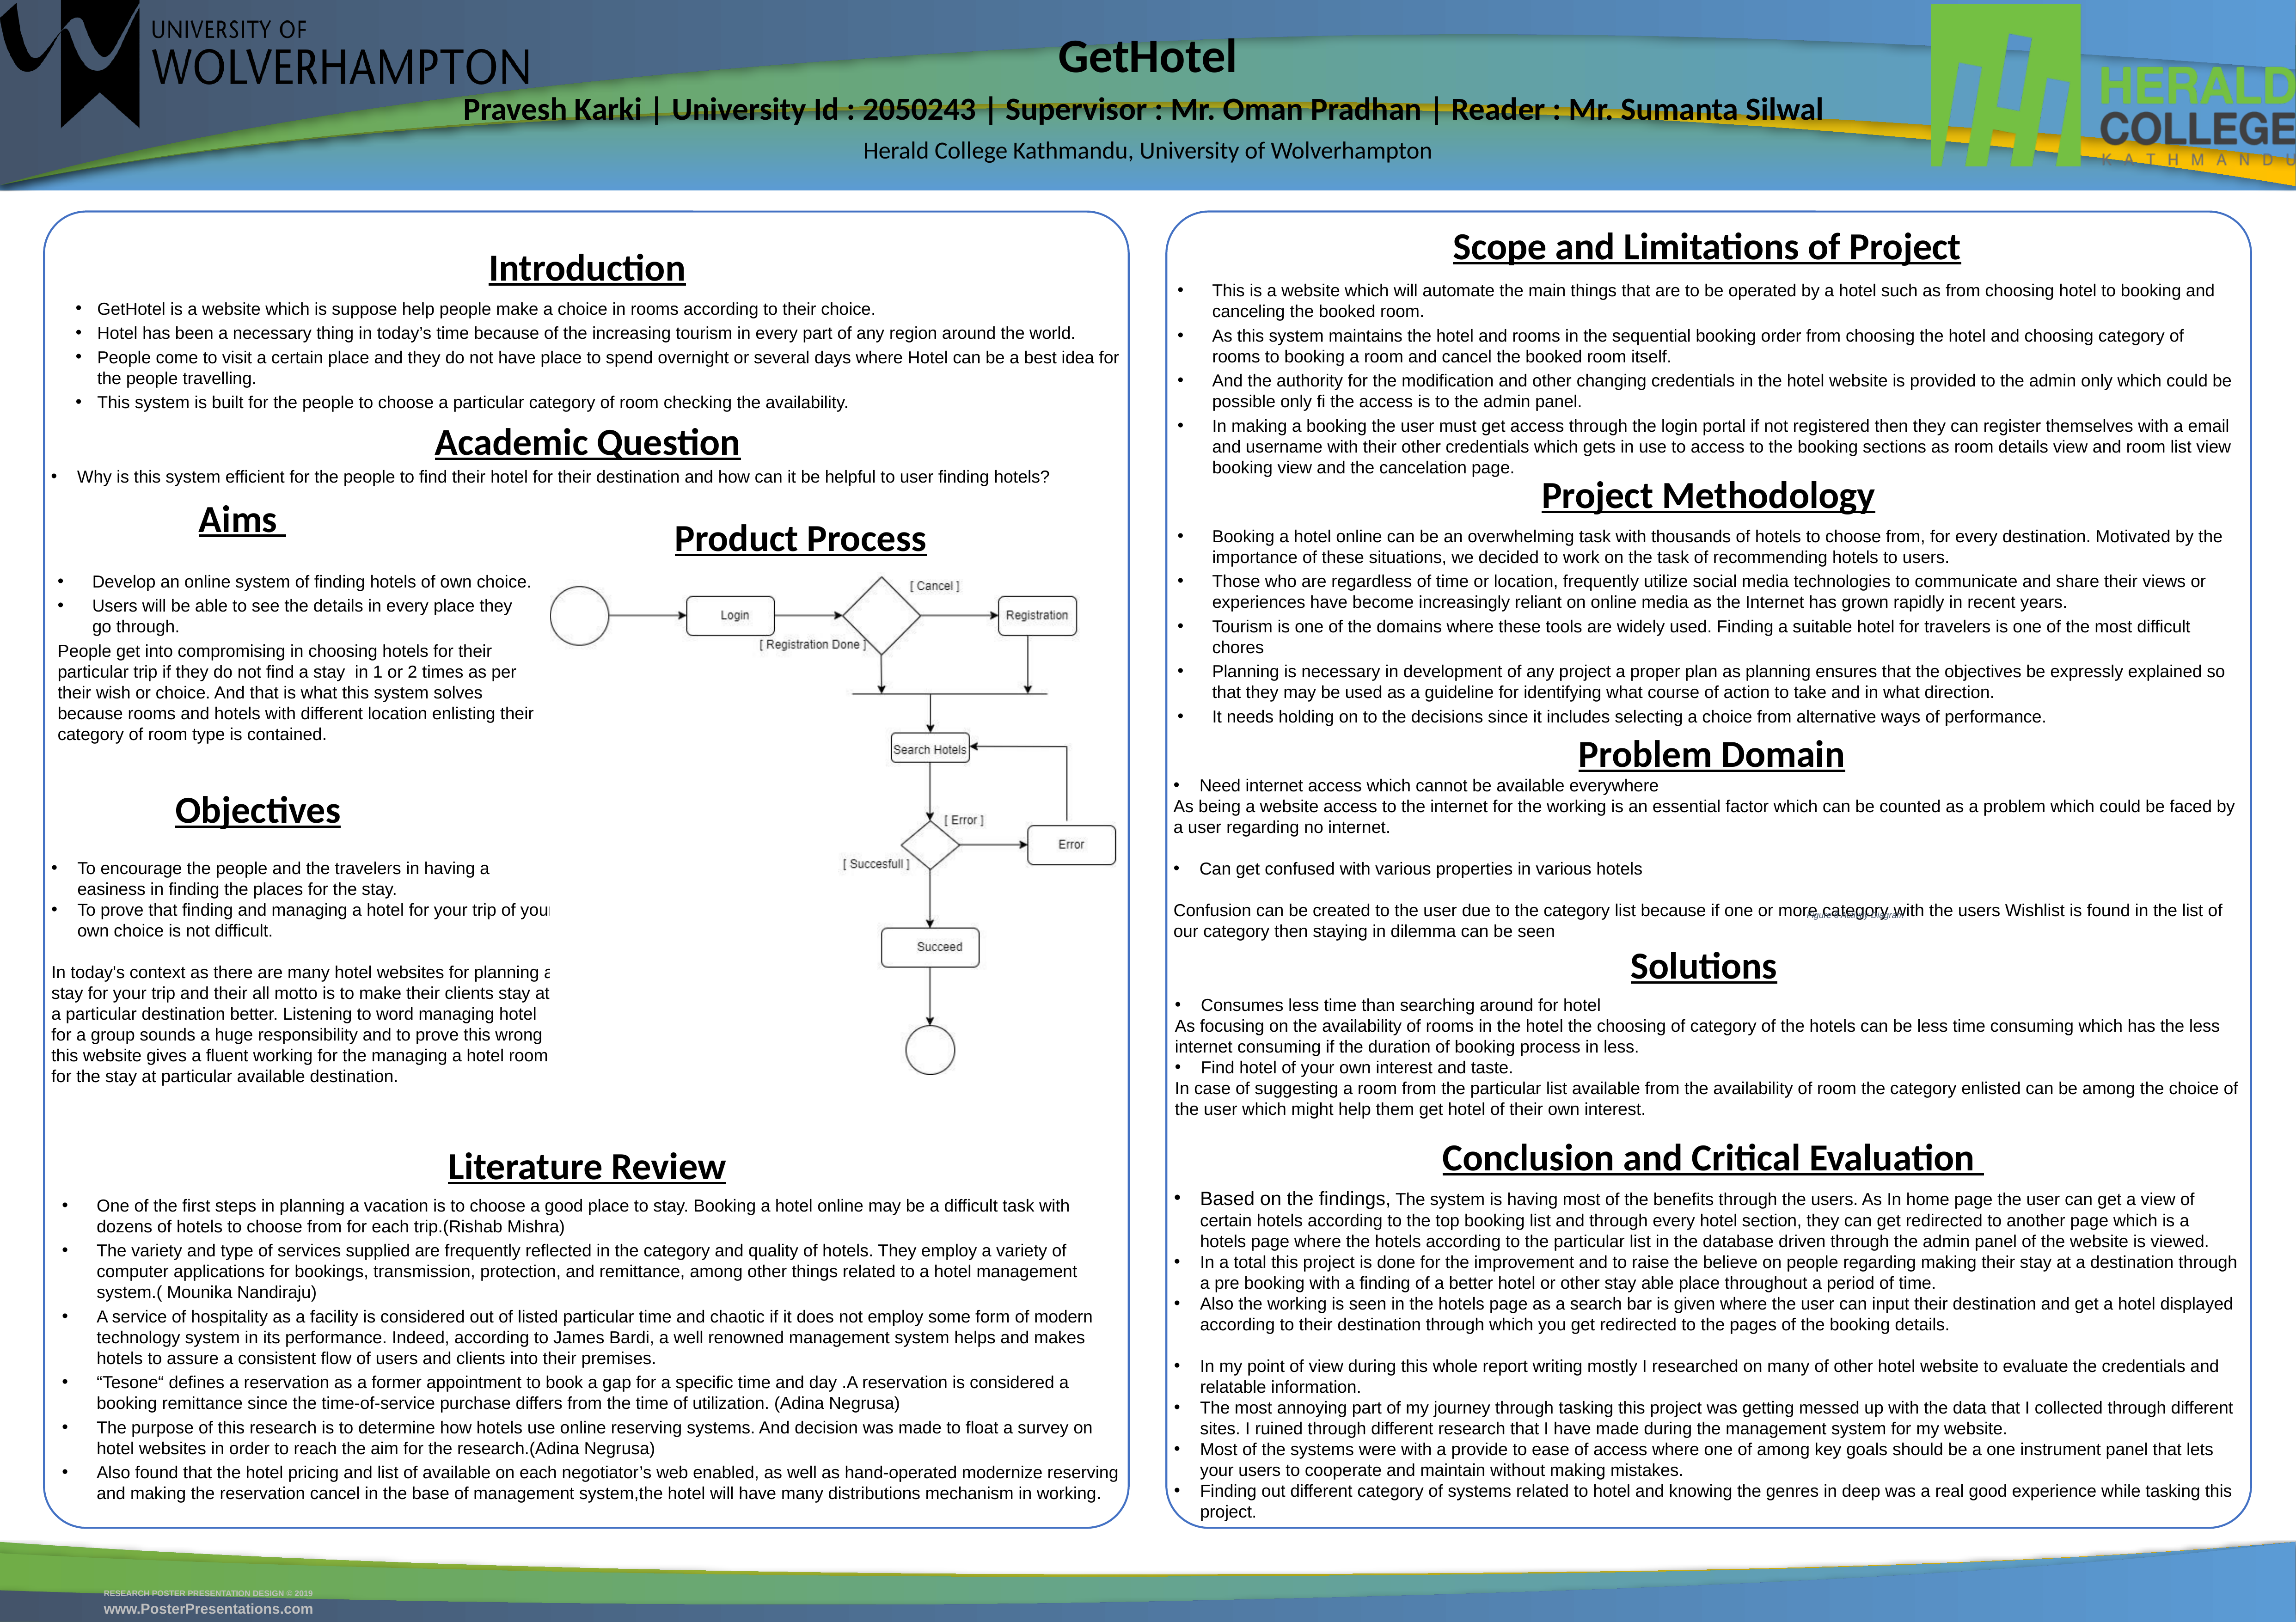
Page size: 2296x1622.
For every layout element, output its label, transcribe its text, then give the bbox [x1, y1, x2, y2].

list GetHotel is a website which is suppose help people make a choice in rooms according to their choice. Hotel has been a necessary thing in today’s time because of the increasing tourism in every part of any region around the world. People come to visit a certain place and they do not have place to spend overnight or several days where Hotel can be a best idea for the people travelling. This system is built for the people to choose a particular category of room checking the availability. [63, 285, 1148, 428]
text_box Based on the findings, The system is having most of the benefits through the users. As In home page the user can get a view of certain hotels according to the top booking list and through every hotel section, they can get redirected to another page which is a hotels page where the hotels according to the particular list in the database driven through the admin panel of the website is viewed. In a total this project is done for the improvement and to raise the believe on people regarding making their stay at a destination through a pre booking with a finding of a better hotel or other stay able place throughout a period of time. Also the working is seen in the hotels page as a search bar is given where the user can input their destination and get a hotel displayed according to their destination through which you get redirected to the pages of the booking details. In my point of view during this whole report writing mostly I researched on many of other hotel website to evaluate the credentials and relatable information. The most annoying part of my journey through tasking this project was getting messed up with the data that I collected through different sites. I ruined through different research that I have made during the management system for my website. Most of the systems were with a provide to ease of access where one of among key goals should be a one instrument panel that lets your users to cooperate and maintain without making mistakes. Finding out different category of systems related to hotel and knowing the genres in deep was a real good experience while tasking this project. [1167, 1182, 2246, 1569]
text_box Consumes less time than searching around for hotel As focusing on the availability of rooms in the hotel the choosing of category of the hotels can be less time consuming which has the less internet consuming if the duration of booking process in less. Find hotel of your own interest and taste. In case of suggesting a room from the particular list available from the availability of room the category enlisted can be among the choice of the user which might help them get hotel of their own interest. [1168, 990, 2251, 1145]
list Booking a hotel online can be an overwhelming task with thousands of hotels to choose from, for every destination. Motivated by the importance of these situations, we decided to work on the task of recommending hotels to users. Those who are regardless of time or location, frequently utilize social media technologies to communicate and share their views or experiences have become increasingly reliant on online media as the Internet has grown rapidly in recent years. Tourism is one of the domains where these tools are widely used. Finding a suitable hotel for travelers is one of the most difficult chores Planning is necessary in development of any project a proper plan as planning ensures that the objectives be expressly explained so that they may be used as a guideline for identifying what course of action to take and in what direction. It needs holding on to the decisions since it includes selecting a choice from alternative ways of performance. [1165, 525, 2249, 743]
text_box Product Process [590, 509, 1012, 563]
text_box Why is this system efficient for the people to find their hotel for their destination and how can it be helpful to user finding hotels? [44, 462, 1127, 513]
list Develop an online system of finding hotels of own choice. Users will be able to see the details in every place they go through. People get into compromising in choosing hotels for their particular trip if they do not find a stay in 1 or 2 times as per their wish or choice. And that is what this system solves because rooms and hotels with different location enlisting their category of room type is contained. [45, 558, 546, 779]
list Herald College Kathmandu, University of Wolverhampton [310, 132, 1929, 166]
picture [0, 0, 528, 129]
picture [1931, 4, 2296, 166]
list Scope and Limitations of Project [1165, 216, 2249, 267]
text_box Need internet access which cannot be available everywhere As being a website access to the internet for the working is an essential factor which can be counted as a problem which could be faced by a user regarding no internet. Can get confused with various properties in various hotels Confusion can be created to the user due to the category list because if one or more category with the users Wishlist is found in the list of our category then staying in dilemma can be seen [1166, 771, 2249, 990]
text_box Conclusion and Critical Evaluation [1170, 1129, 2256, 1182]
text_box Problem Domain [1170, 725, 2253, 778]
list This is a website which will automate the main things that are to be operated by a hotel such as from choosing hotel to booking and canceling the booked room. As this system maintains the hotel and rooms in the sequential booking order from choosing the hotel and choosing category of rooms to booking a room and cancel the booked room itself. And the authority for the modification and other changing credentials in the hotel website is provided to the admin only which could be possible only fi the access is to the admin panel. In making a booking the user must get access through the login portal if not registered then they can register themselves with a email and username with their other credentials which gets in use to access to the booking sections as room details view and room list view booking view and the cancelation page. [1165, 267, 2249, 490]
text_box [707, 490, 2296, 525]
text_box To encourage the people and the travelers in having a easiness in finding the places for the stay. To prove that finding and managing a hotel for your trip of your own choice is not difficult. In today's context as there are many hotel websites for planning a stay for your trip and their all motto is to make their clients stay at a particular destination better. Listening to word managing hotel for a group sounds a huge responsibility and to prove this wrong this website gives a fluent working for the managing a hotel room for the stay at particular available destination. [44, 853, 569, 1089]
list Project Methodology [1167, 465, 2250, 490]
list Pravesh Karki | University Id : 2050243 | Supervisor : Mr. Oman Pradhan | Reader : Mr. Sumanta Silwal [530, 86, 1929, 129]
list GetHotel [531, 22, 1929, 85]
text_box Figure 6 Activity Diagram [1800, 906, 1911, 924]
text_box Objectives [42, 781, 474, 834]
list Aims [42, 489, 443, 545]
list Literature Review [45, 1136, 1129, 1192]
text_box Academic Question [47, 414, 1129, 466]
text_box Solutions [1163, 937, 2246, 990]
picture [550, 572, 1117, 1075]
list Introduction [45, 237, 1129, 294]
list One of the first steps in planning a vacation is to choose a good place to stay. Booking a hotel online may be a difficult task with dozens of hotels to choose from for each trip.(Rishab Mishra) The variety and type of services supplied are frequently reflected in the category and quality of hotels. They employ a variety of computer applications for bookings, transmission, protection, and remittance, among other things related to a hotel management system.( Mounika Nandiraju) A service of hospitality as a facility is considered out of listed particular time and chaotic if it does not employ some form of modern technology system in its performance. Indeed, according to James Bardi, a well renowned management system helps and makes hotels to assure a consistent flow of users and clients into their premises. “Tesone“ defines a reservation as a former appointment to book a gap for a specific time and day .A reservation is considered a booking remittance since the time-of-service purchase differs from the time of utilization. (Adina Negrusa) The purpose of this research is to determine how hotels use online reserving systems. And decision was made to float a survey on hotel websites in order to reach the aim for the research.(Adina Negrusa) Also found that the hotel pricing and list of available on each negotiator’s web enabled, as well as hand-operated modernize reserving and making the reservation cancel in the base of management system,the hotel will have many distributions mechanism in working. [50, 1182, 1133, 1522]
